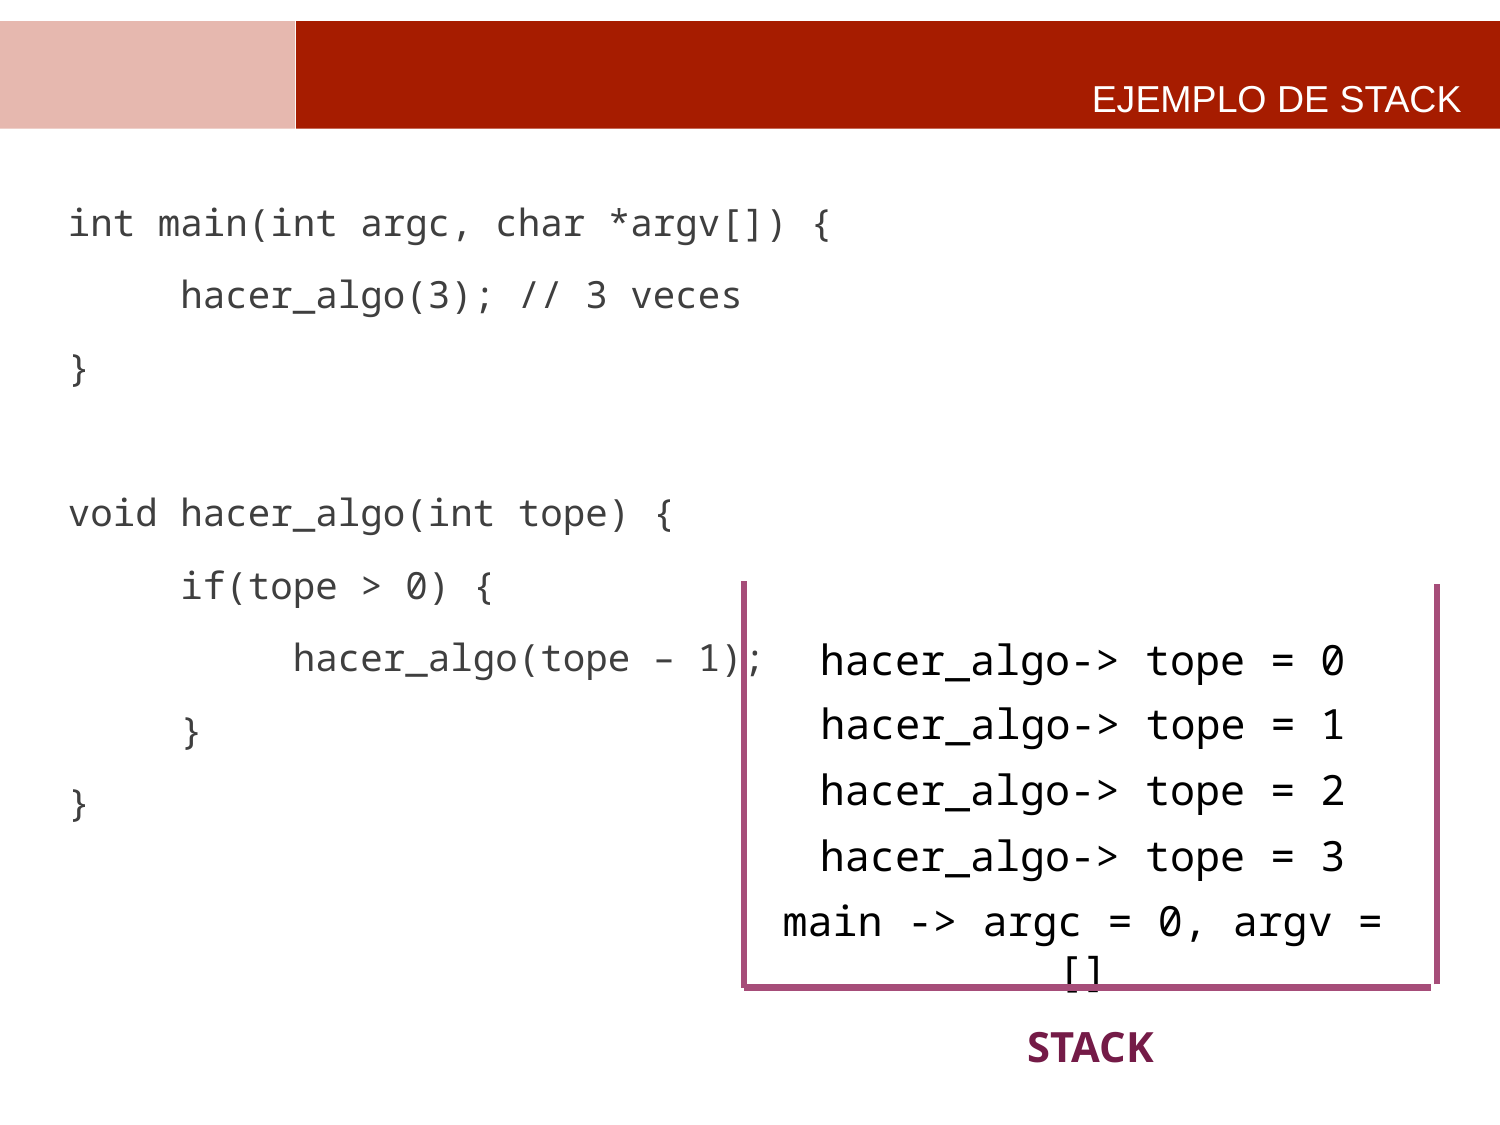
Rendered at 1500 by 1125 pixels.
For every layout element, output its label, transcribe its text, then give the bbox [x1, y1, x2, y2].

text_box [0, 21, 296, 129]
text_box [296, 21, 1500, 129]
list int main(int argc, char *argv[]) { hacer_algo(3); // 3 veces } void hacer_algo(int tope) { if(tope > 0) { hacer_algo(tope – 1); } } [52, 184, 922, 941]
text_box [743, 581, 1438, 988]
text_box STACK [871, 1006, 1310, 1082]
title EJEMPLO DE STACK [201, 59, 1477, 135]
